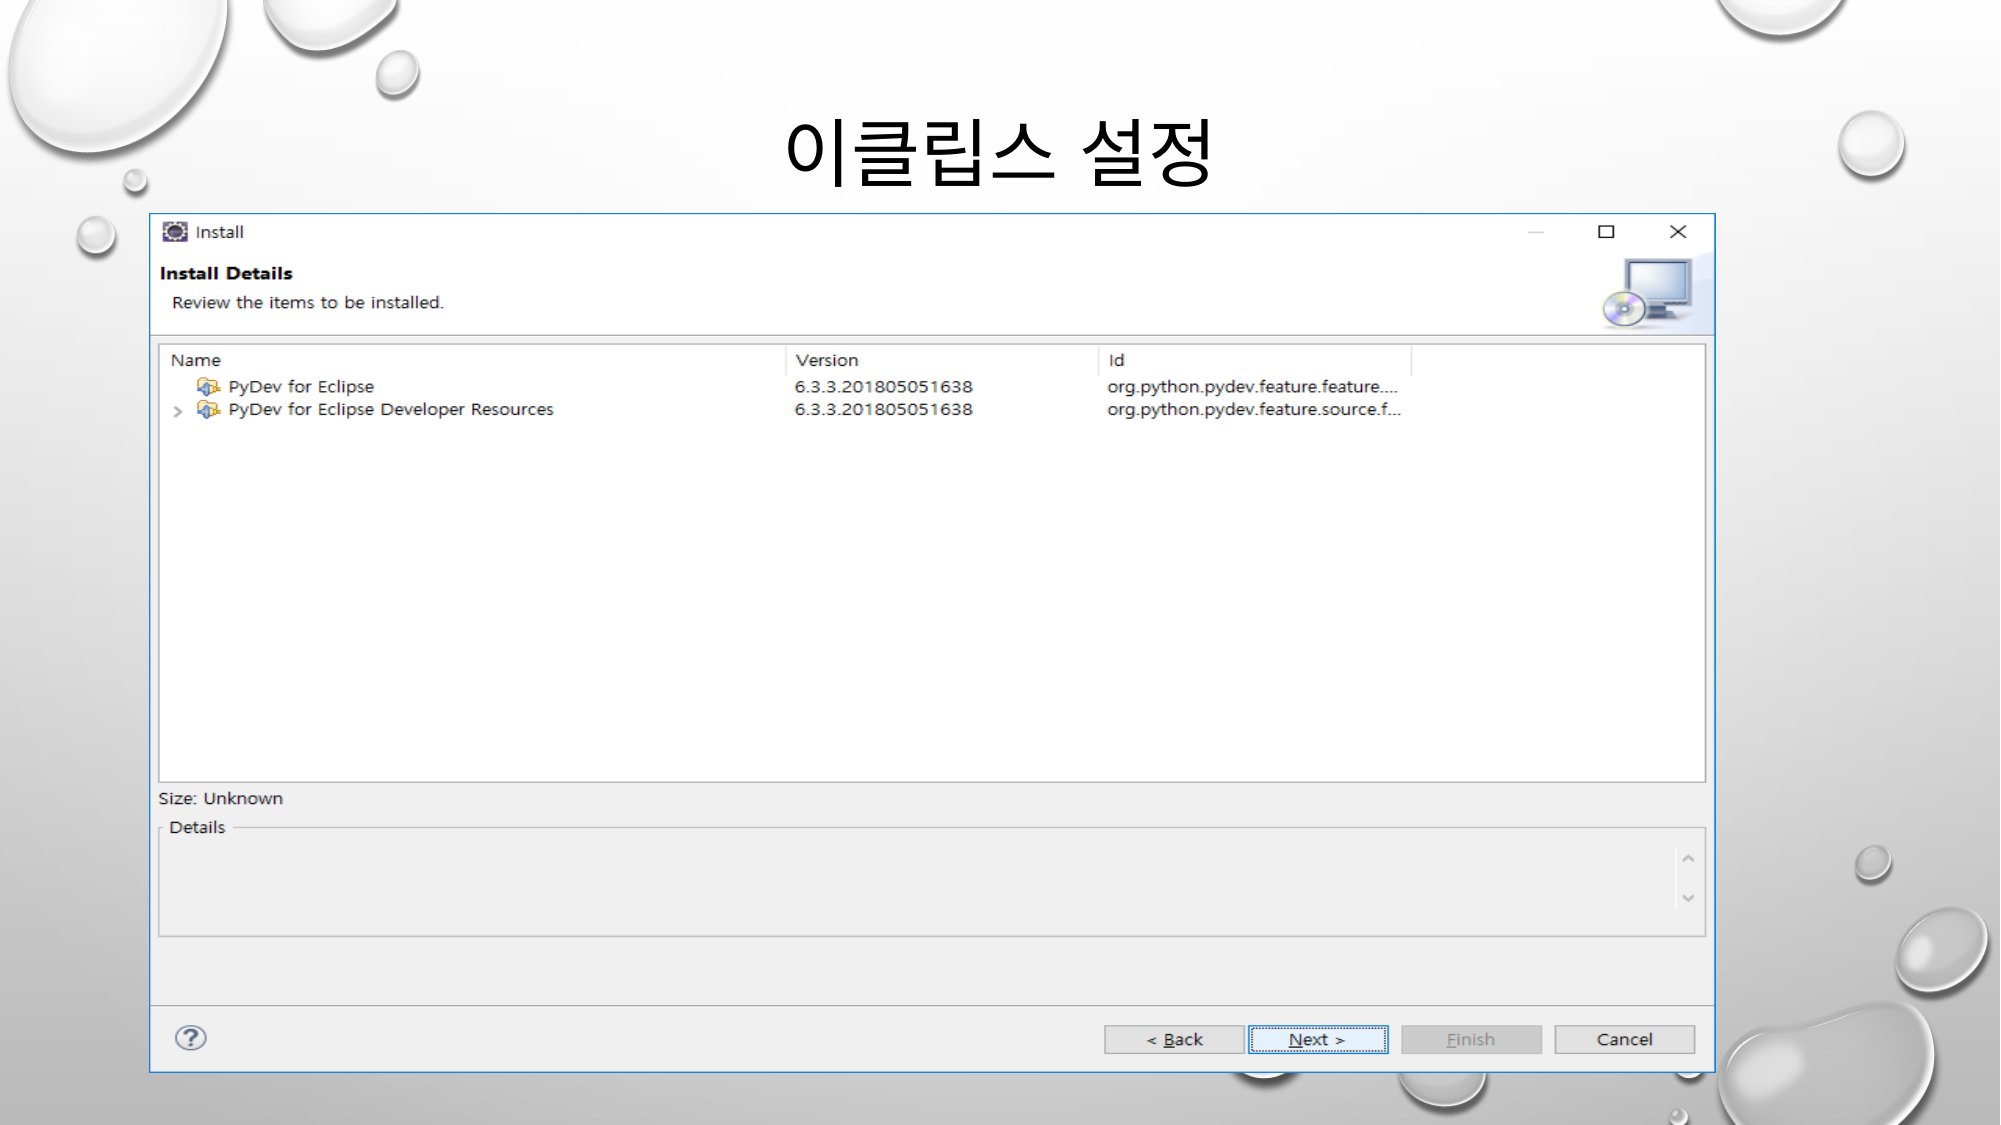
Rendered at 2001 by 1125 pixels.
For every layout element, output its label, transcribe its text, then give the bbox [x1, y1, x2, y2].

picture [0, 0, 2000, 1125]
title 이클립스 설정 [149, 101, 1851, 214]
